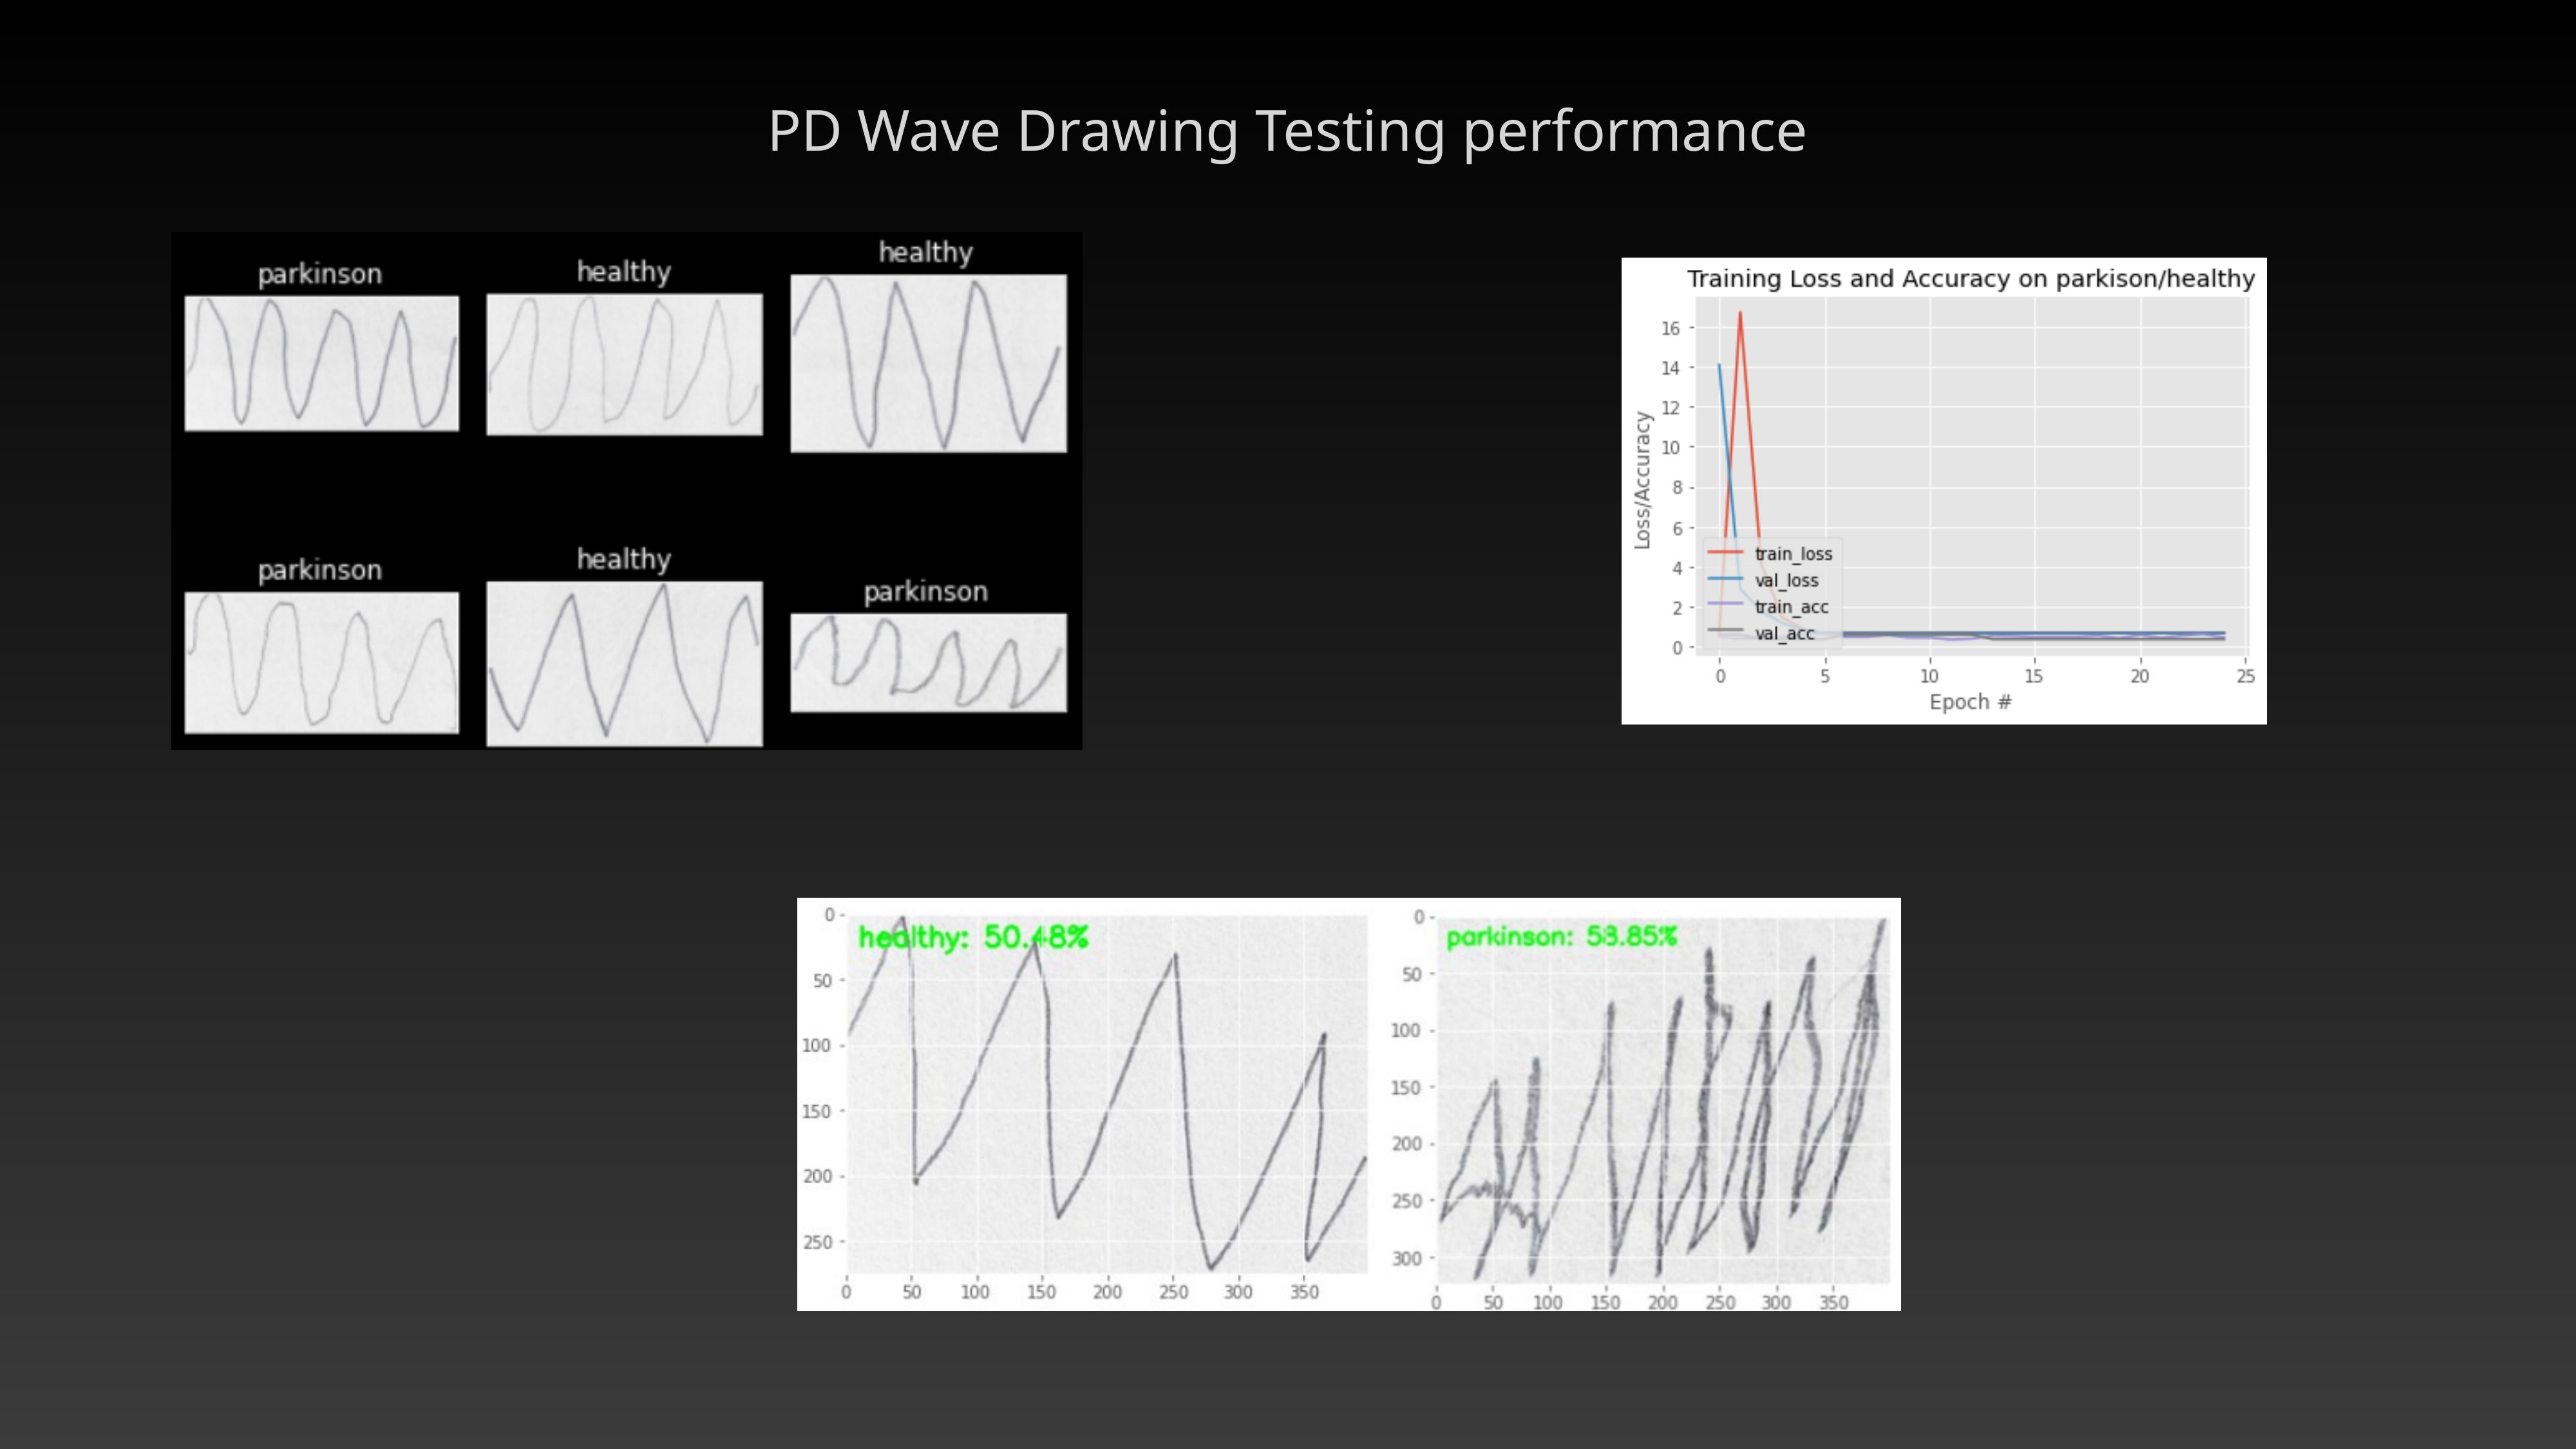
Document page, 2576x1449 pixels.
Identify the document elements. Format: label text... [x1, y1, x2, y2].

picture [171, 232, 1083, 750]
picture [1622, 257, 2267, 725]
picture [797, 898, 1902, 1311]
list PD Wave Drawing Testing performance [133, 89, 2443, 197]
